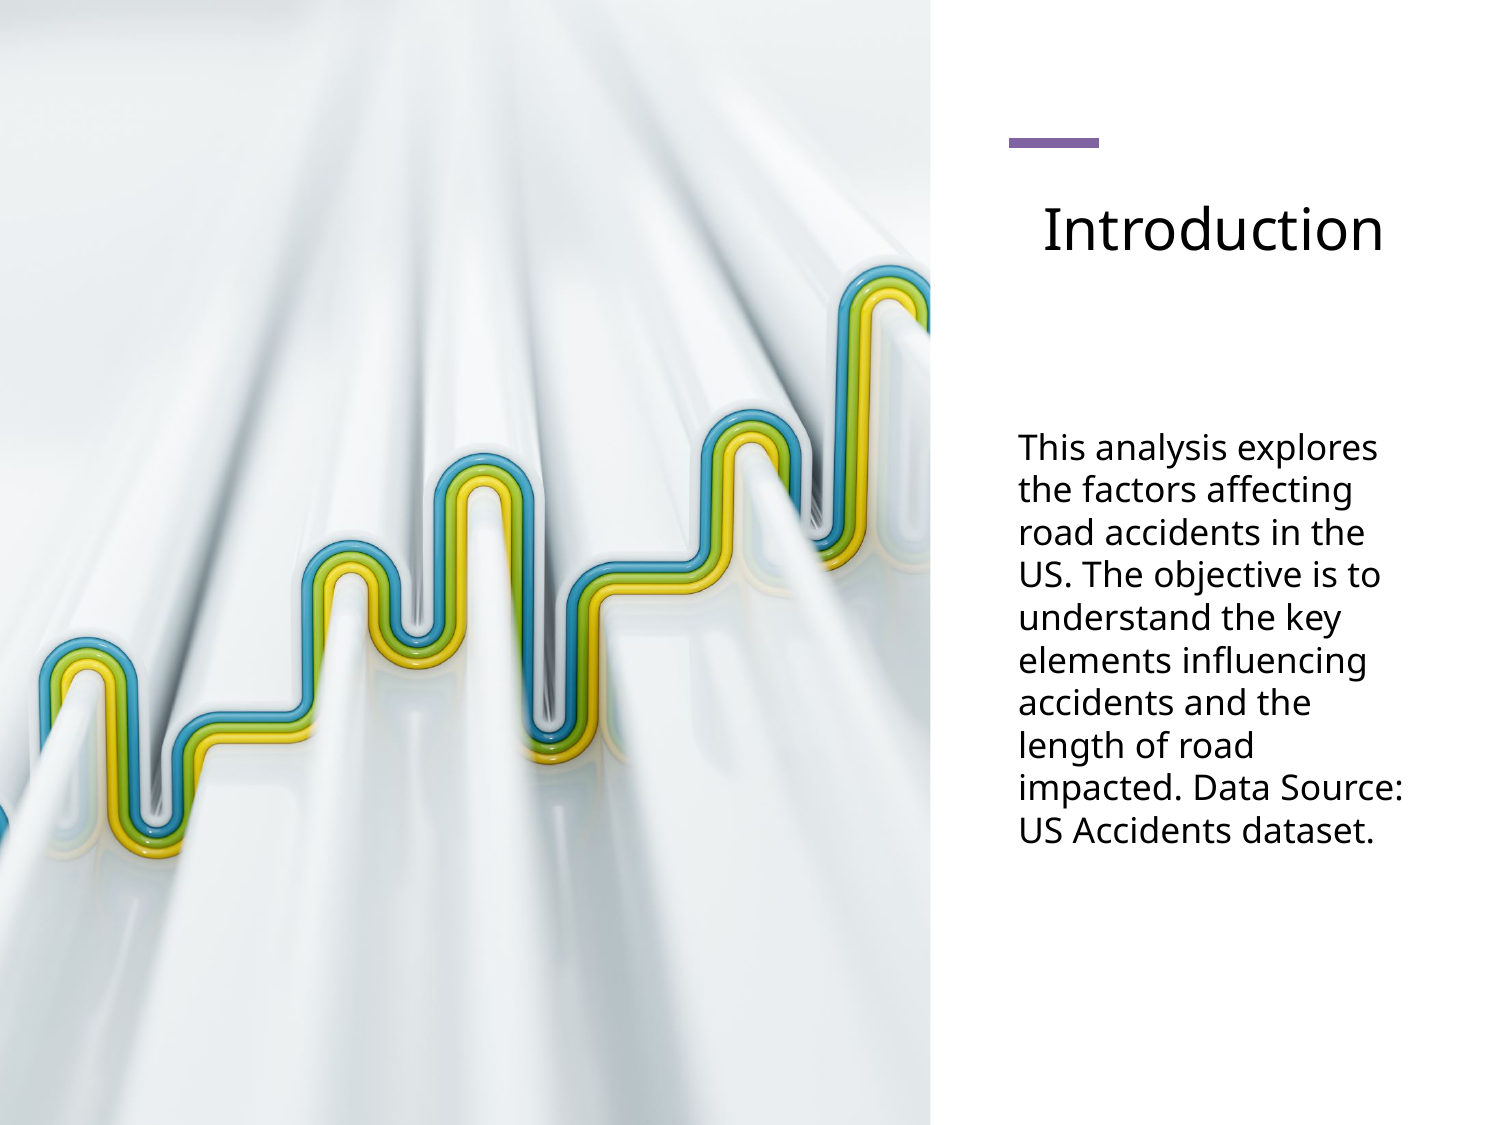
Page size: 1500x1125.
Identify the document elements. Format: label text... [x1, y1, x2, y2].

list This analysis explores the factors affecting road accidents in the US. The objective is to understand the key elements influencing accidents and the length of road impacted. Data Source: US Accidents dataset. [1003, 417, 1426, 1008]
picture [0, 0, 931, 1125]
title Introduction [1003, 185, 1426, 417]
